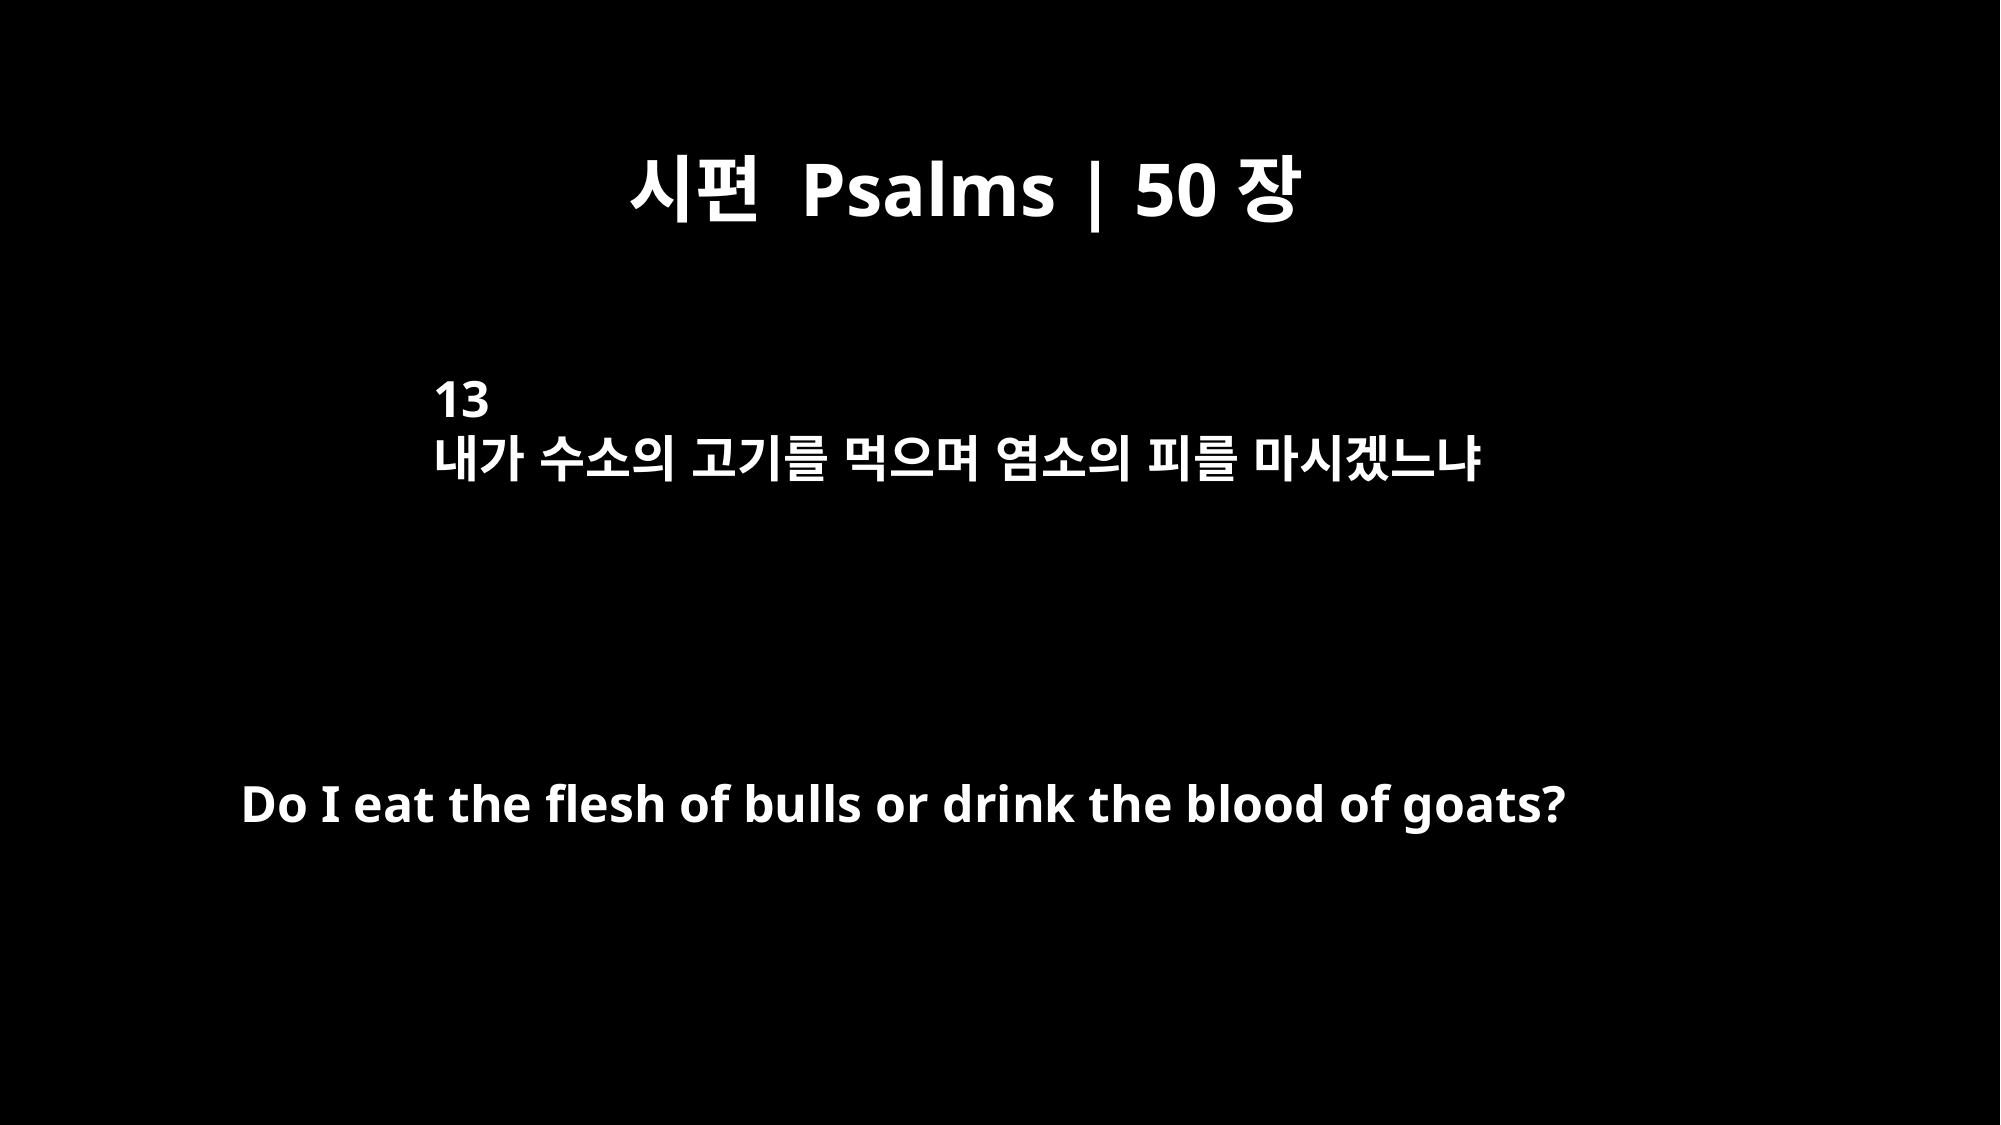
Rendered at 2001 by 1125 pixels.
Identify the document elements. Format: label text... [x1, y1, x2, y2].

text_box 13 내가 수소의 고기를 먹으며 염소의 피를 마시겠느냐 [418, 359, 1499, 495]
text_box 시편 Psalms | 50장 [613, 136, 1319, 239]
text_box Do I eat the flesh of bulls or drink the blood of goats? [225, 764, 1582, 840]
